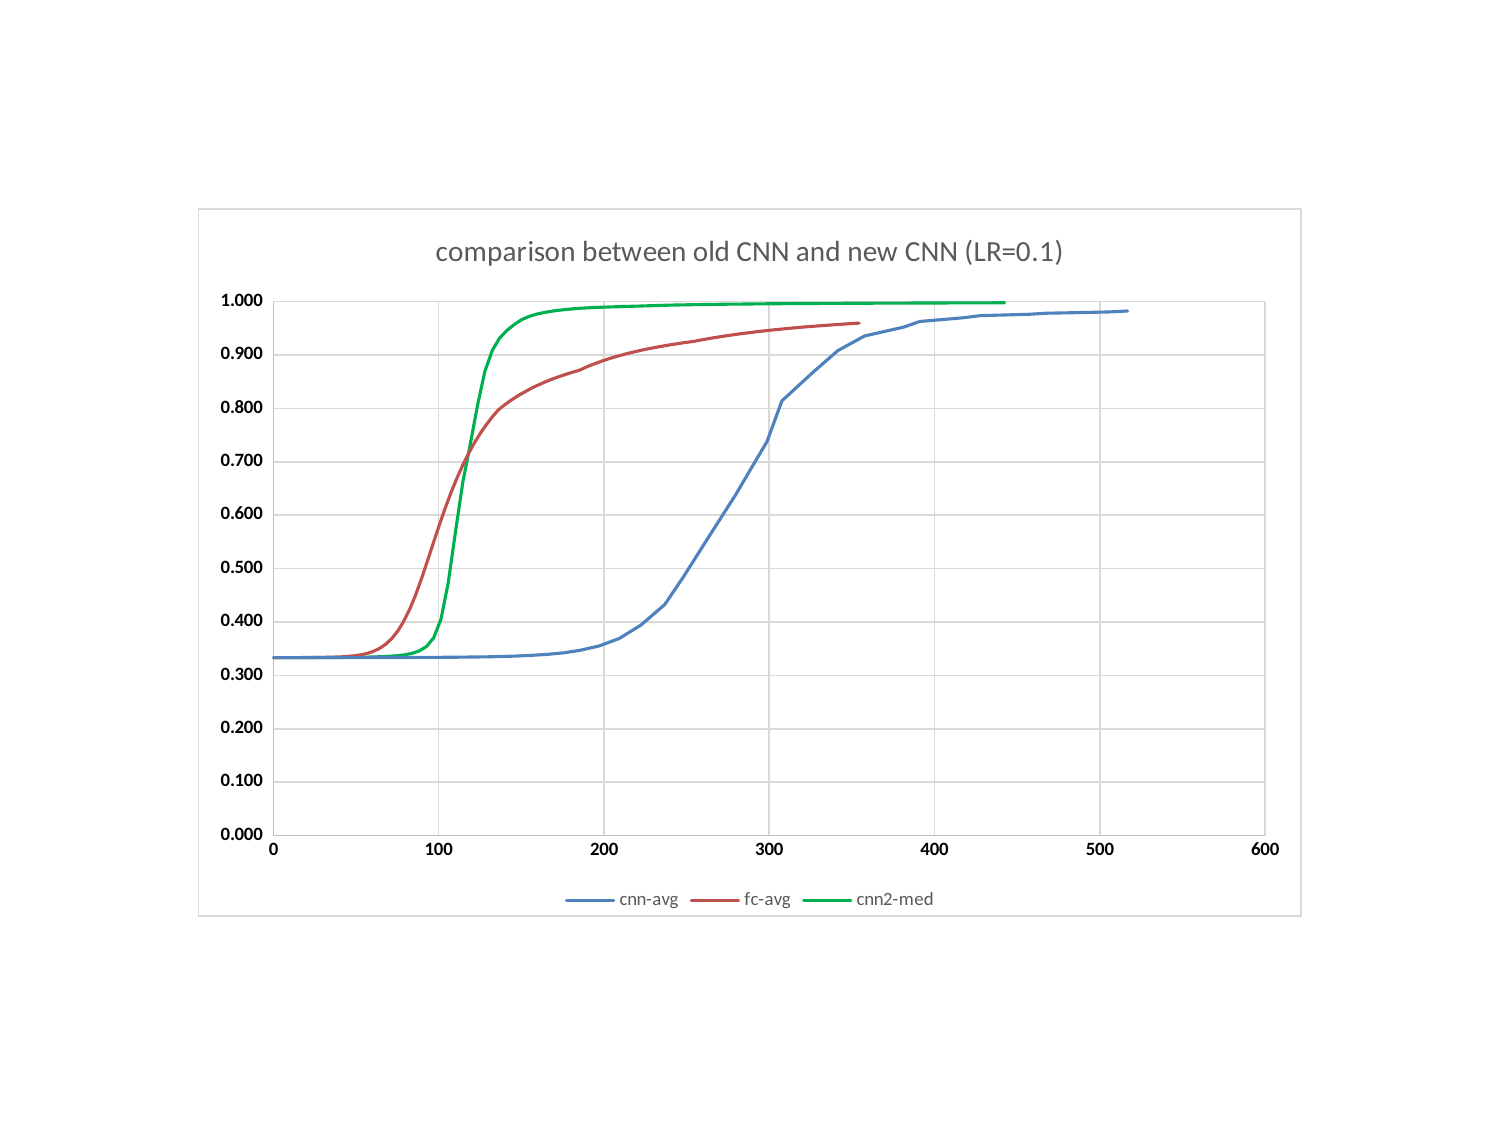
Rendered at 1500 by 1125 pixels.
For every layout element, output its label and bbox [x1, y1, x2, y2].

chart [197, 208, 1303, 917]
